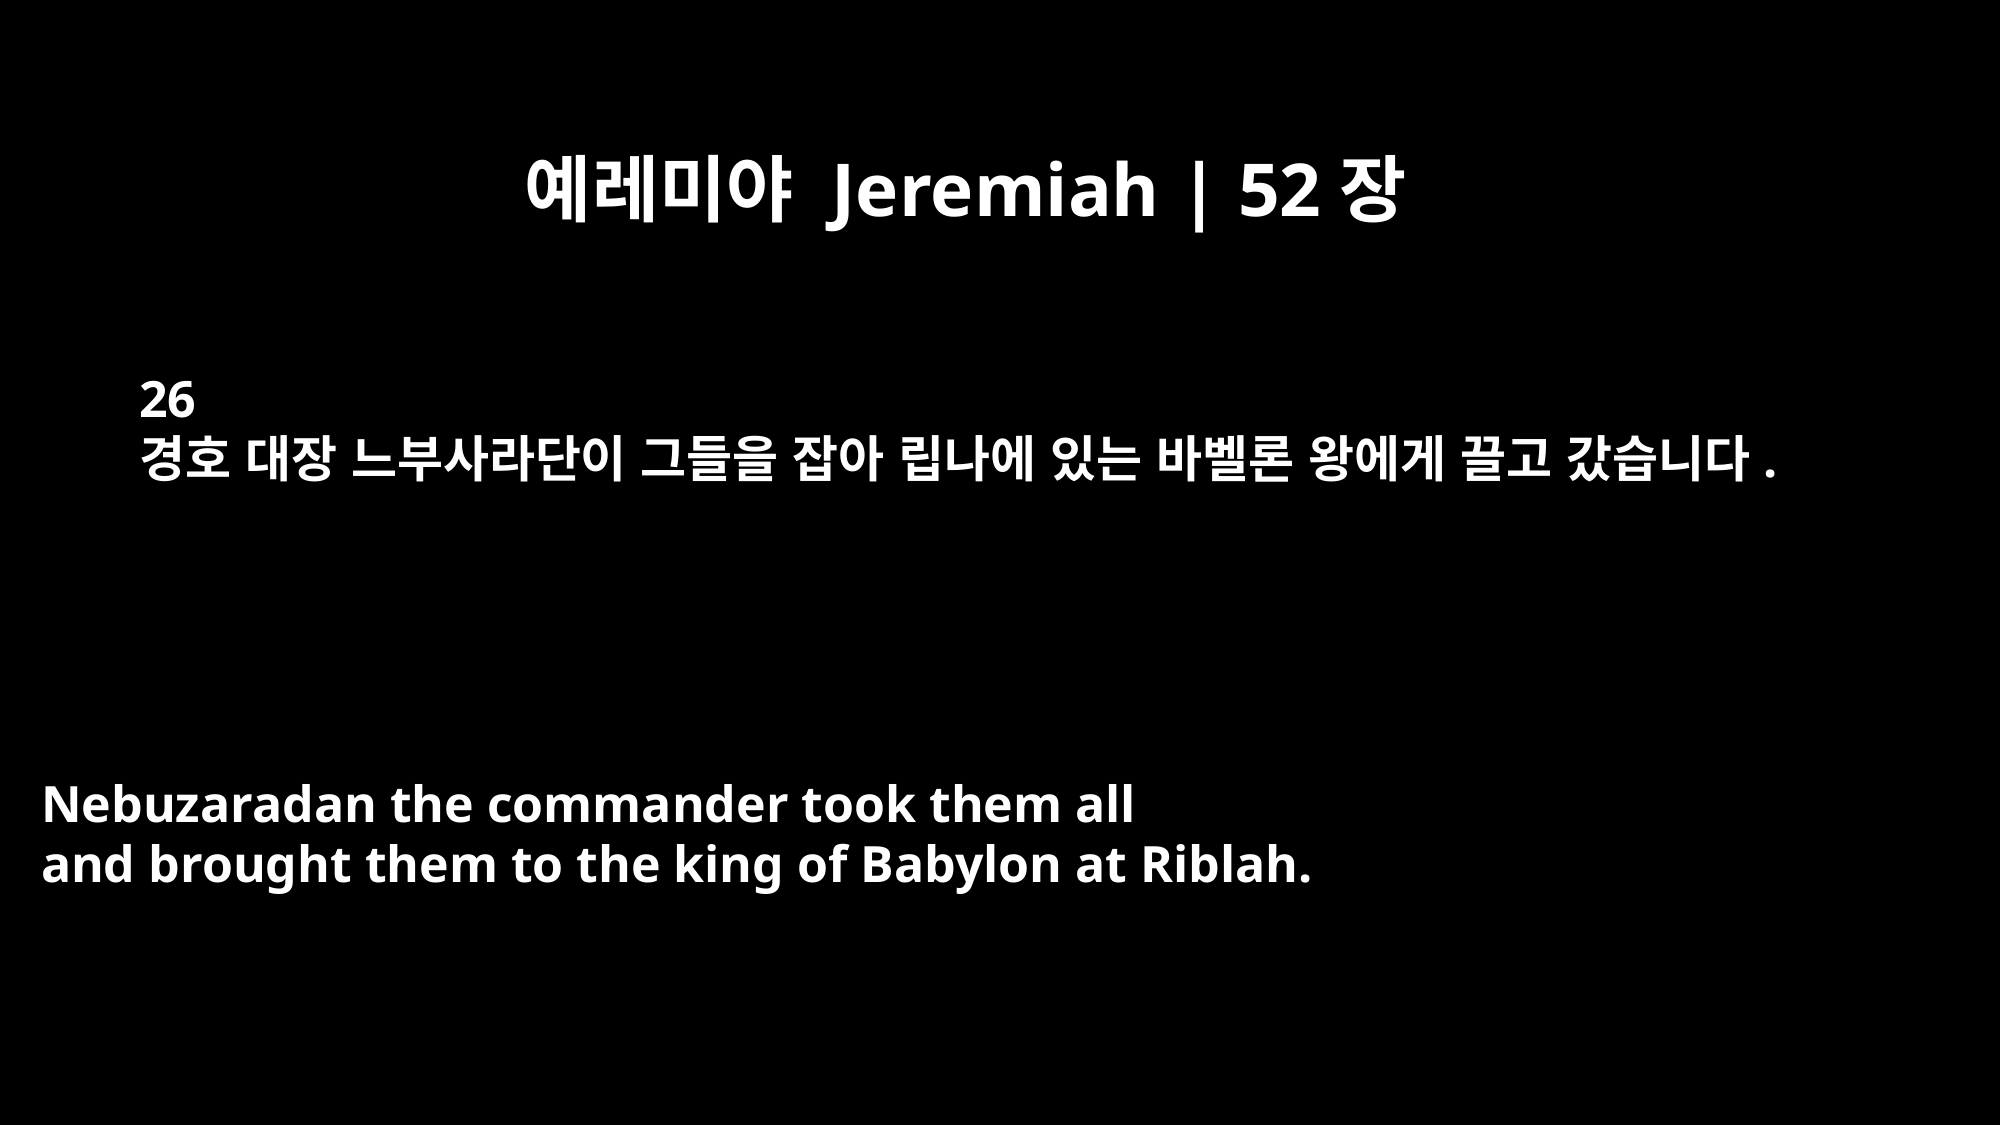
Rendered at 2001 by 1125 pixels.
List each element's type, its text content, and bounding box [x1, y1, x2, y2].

text_box Nebuzaradan the commander took them all and brought them to the king of Babylon at Riblah. [26, 764, 1329, 900]
text_box 26 경호 대장 느부사라단이 그들을 잡아 립나에 있는 바벨론 왕에게 끌고 갔습니다. [124, 359, 1793, 495]
text_box 예레미야 Jeremiah | 52장 [510, 136, 1422, 239]
